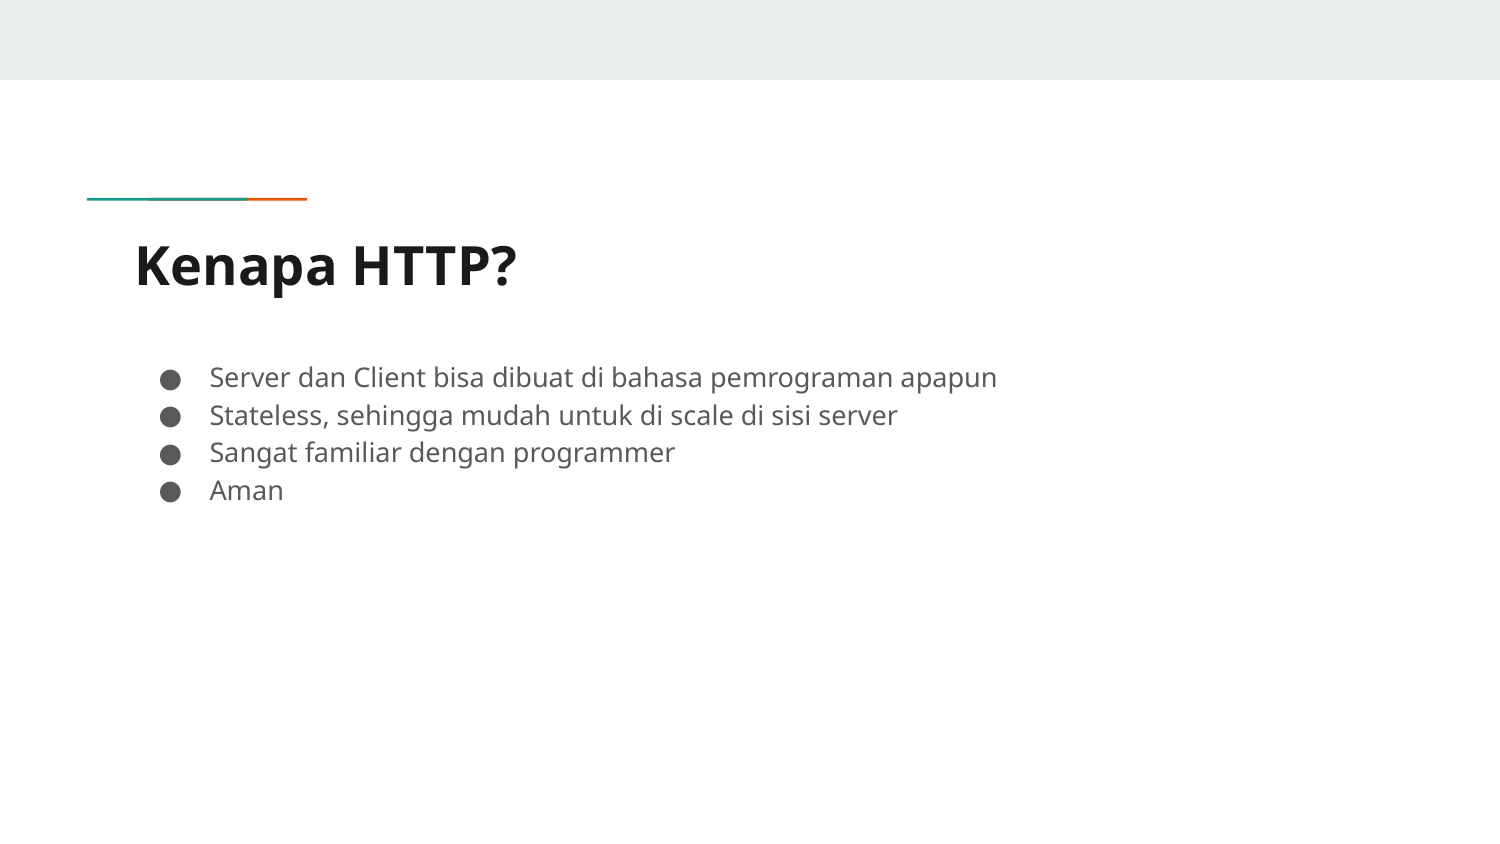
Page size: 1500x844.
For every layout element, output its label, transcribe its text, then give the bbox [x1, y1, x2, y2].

title Kenapa HTTP? [119, 216, 1381, 305]
list Server dan Client bisa dibuat di bahasa pemrograman apapun Stateless, sehingga mudah untuk di scale di sisi server Sangat familiar dengan programmer Aman [119, 341, 1381, 712]
